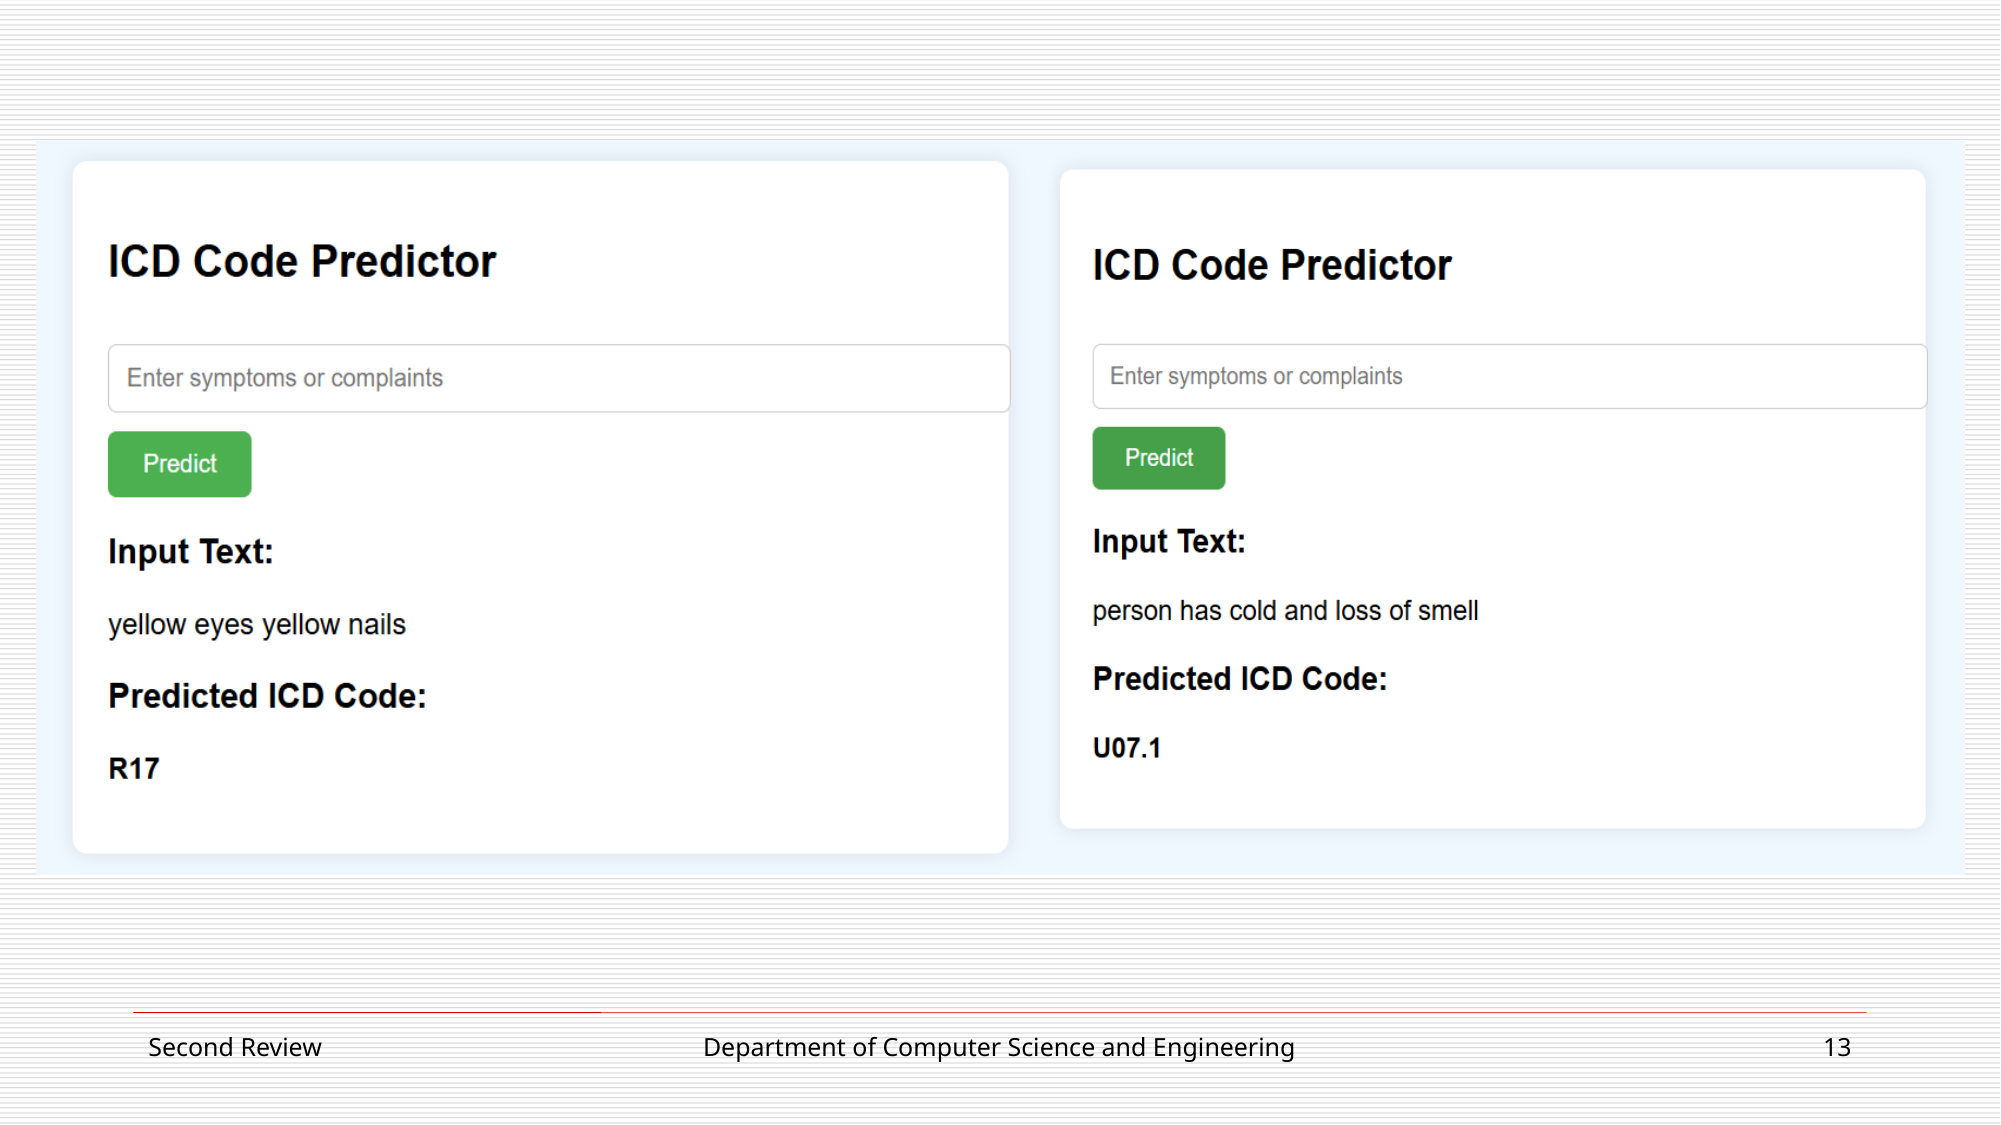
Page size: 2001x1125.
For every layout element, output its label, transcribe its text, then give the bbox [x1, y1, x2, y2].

footer Department of Computer Science and Engineering [683, 1024, 1317, 1103]
picture [0, 0, 2001, 1125]
slide_number Second Review [133, 1024, 567, 1103]
slide_number 13 [1433, 1024, 1867, 1103]
